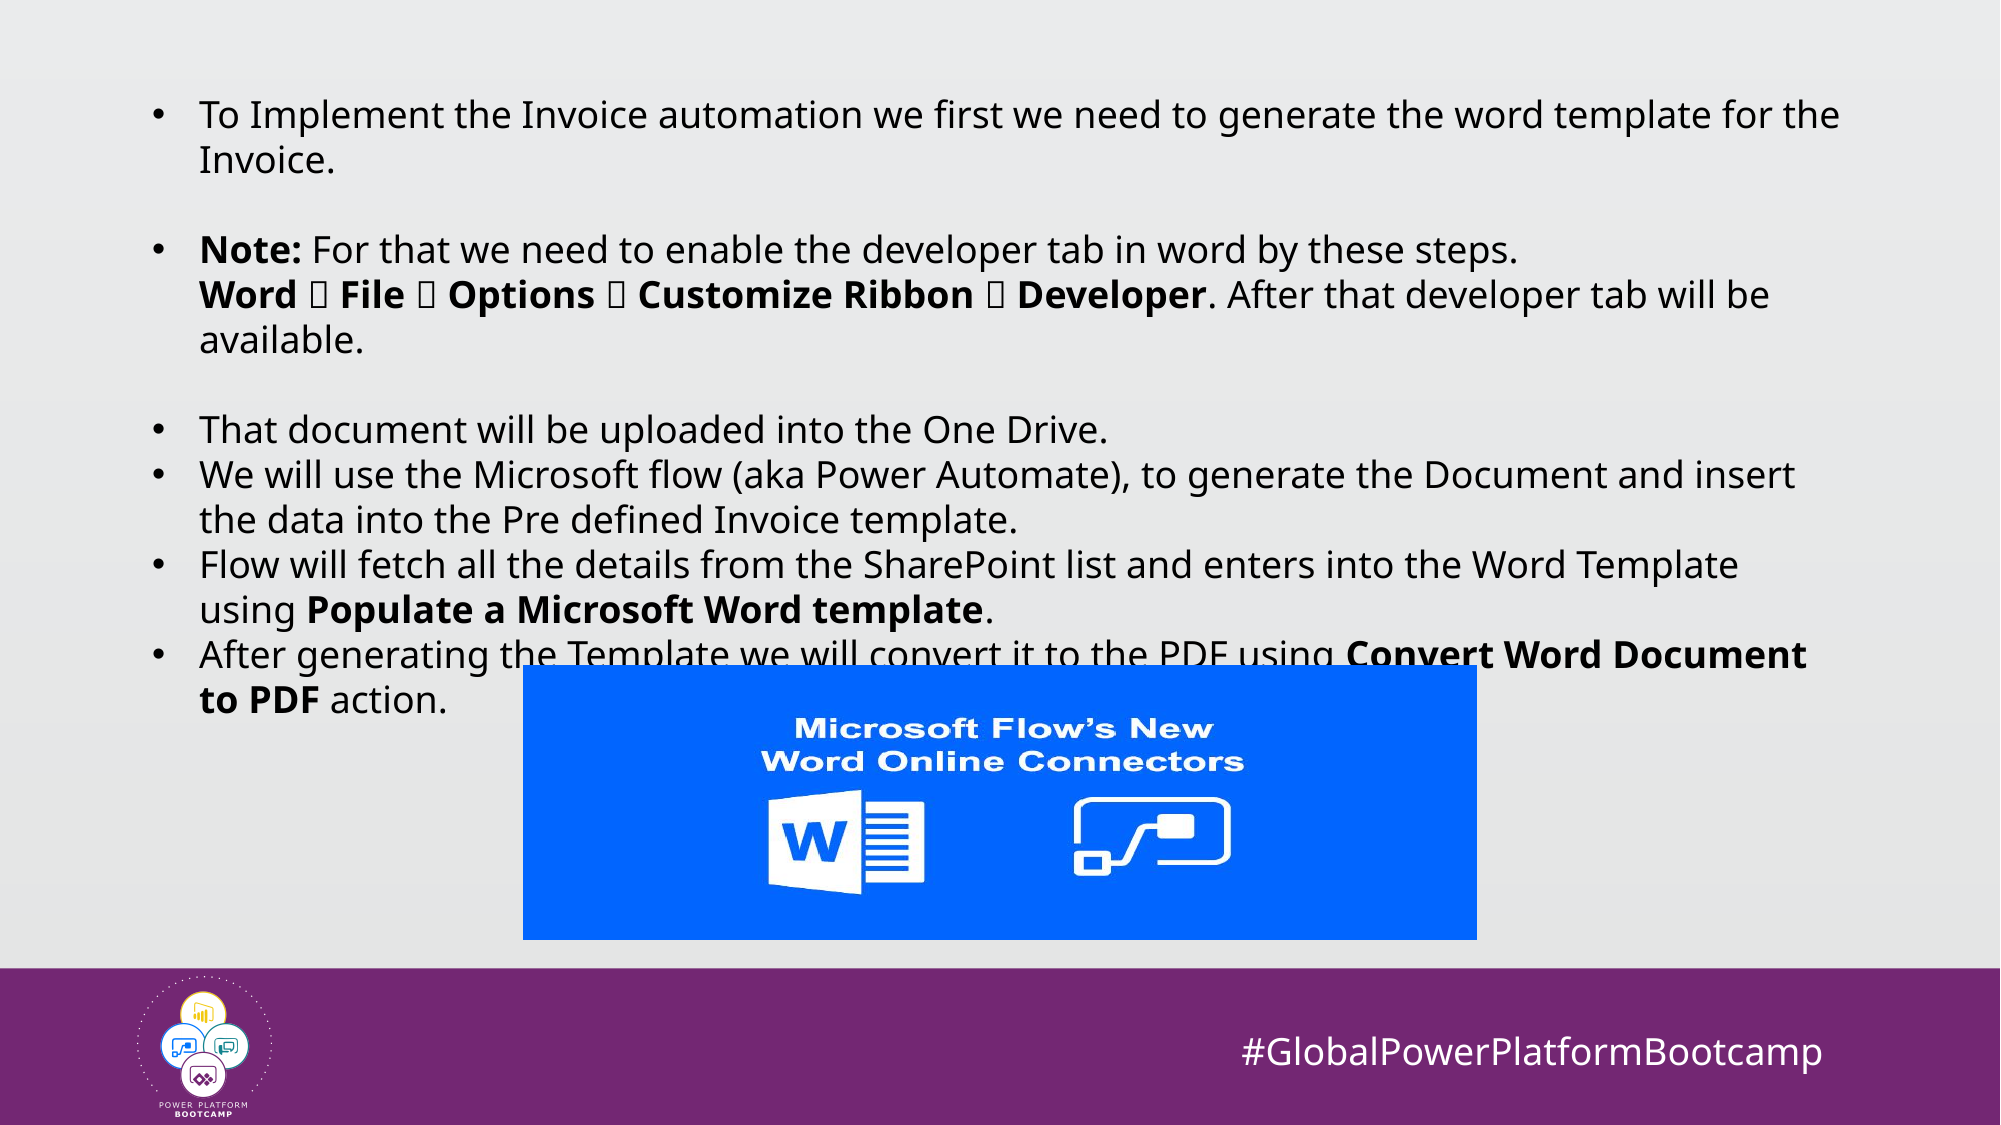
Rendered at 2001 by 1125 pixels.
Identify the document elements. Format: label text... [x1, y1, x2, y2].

picture [137, 976, 272, 1117]
picture [523, 665, 1477, 940]
text_box To Implement the Invoice automation we first we need to generate the word template for the Invoice. Note: For that we need to enable the developer tab in word by these steps. Word  File  Options  Customize Ribbon  Developer. After that developer tab will be available. That document will be uploaded into the One Drive. We will use the Microsoft flow (aka Power Automate), to generate the Document and insert the data into the Pre defined Invoice template. Flow will fetch all the details from the SharePoint list and enters into the Word Template using Populate a Microsoft Word template. After generating the Template we will convert it to the PDF using Convert Word Document to PDF action. [137, 83, 1863, 818]
